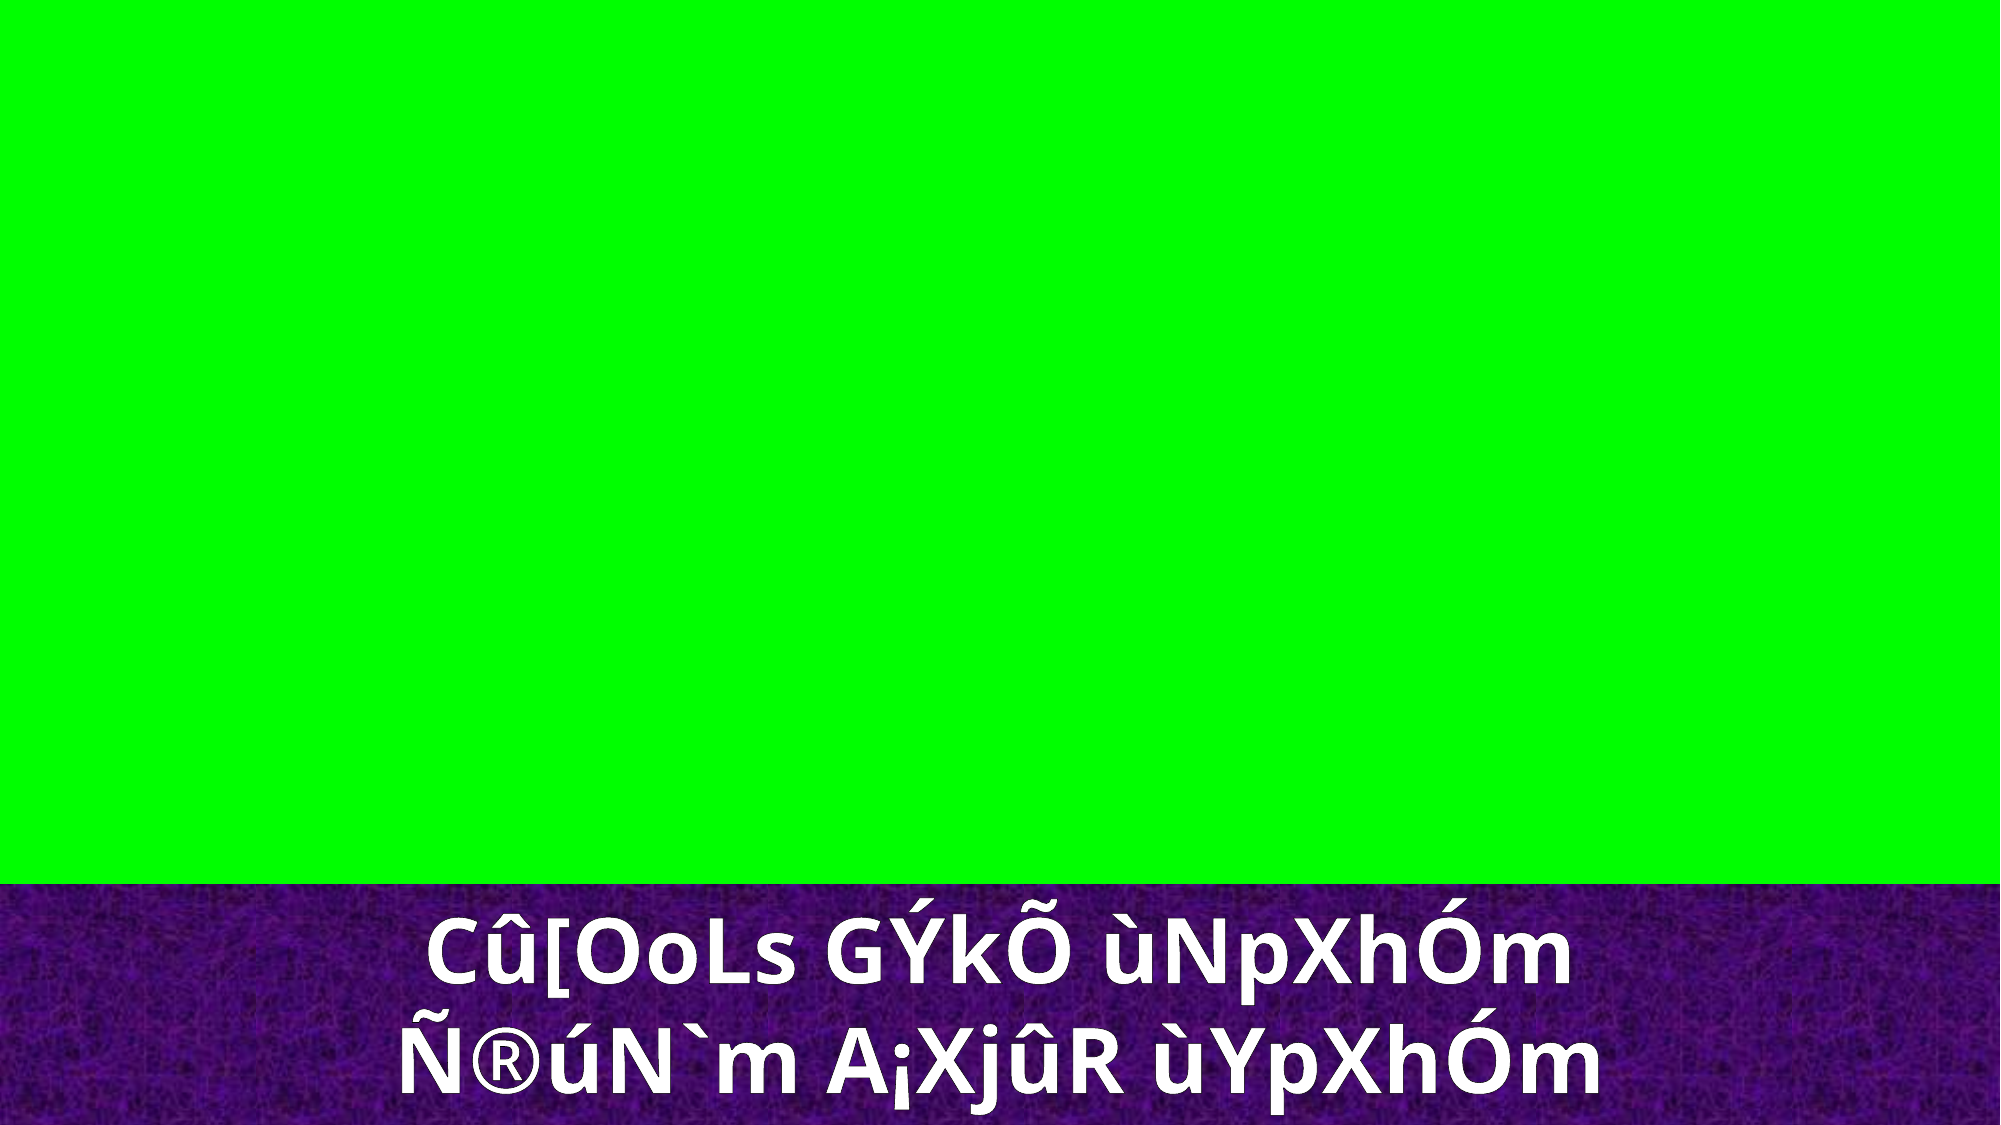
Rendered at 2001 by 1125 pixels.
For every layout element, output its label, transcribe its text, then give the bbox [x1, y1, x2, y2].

text_box Cû[OoLs GÝkÕ ùNpXhÓm Ñ®úN`m A¡XjûR ùYpXhÓm [0, 884, 2000, 1120]
text_box [0, 1120, 2000, 1125]
